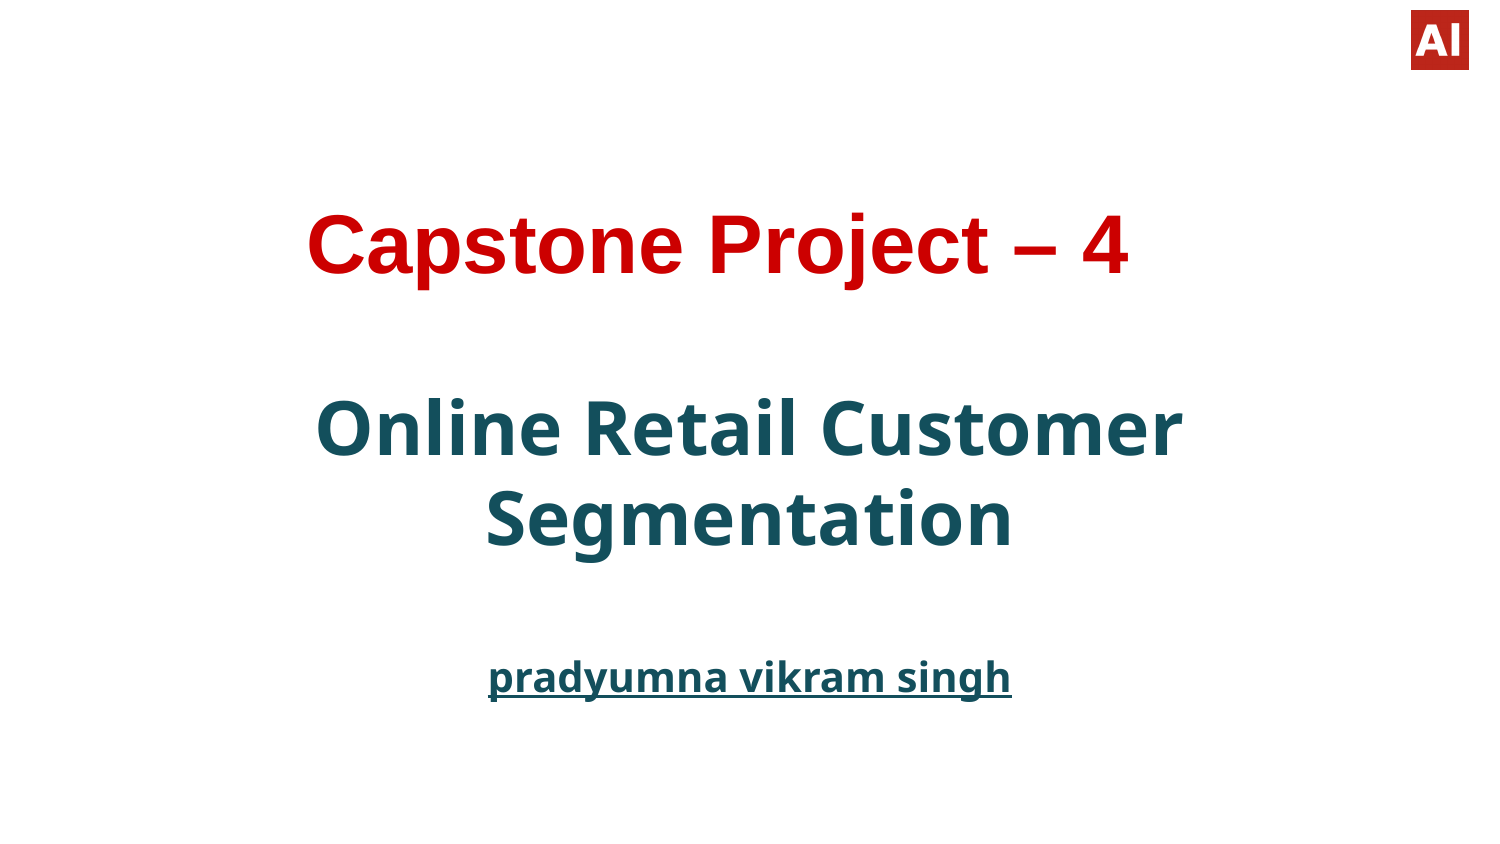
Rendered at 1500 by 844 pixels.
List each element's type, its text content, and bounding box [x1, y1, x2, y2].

title Capstone Project – 4 Online Retail Customer Segmentation pradyumna vikram singh [51, 27, 1449, 796]
picture [1411, 10, 1469, 70]
